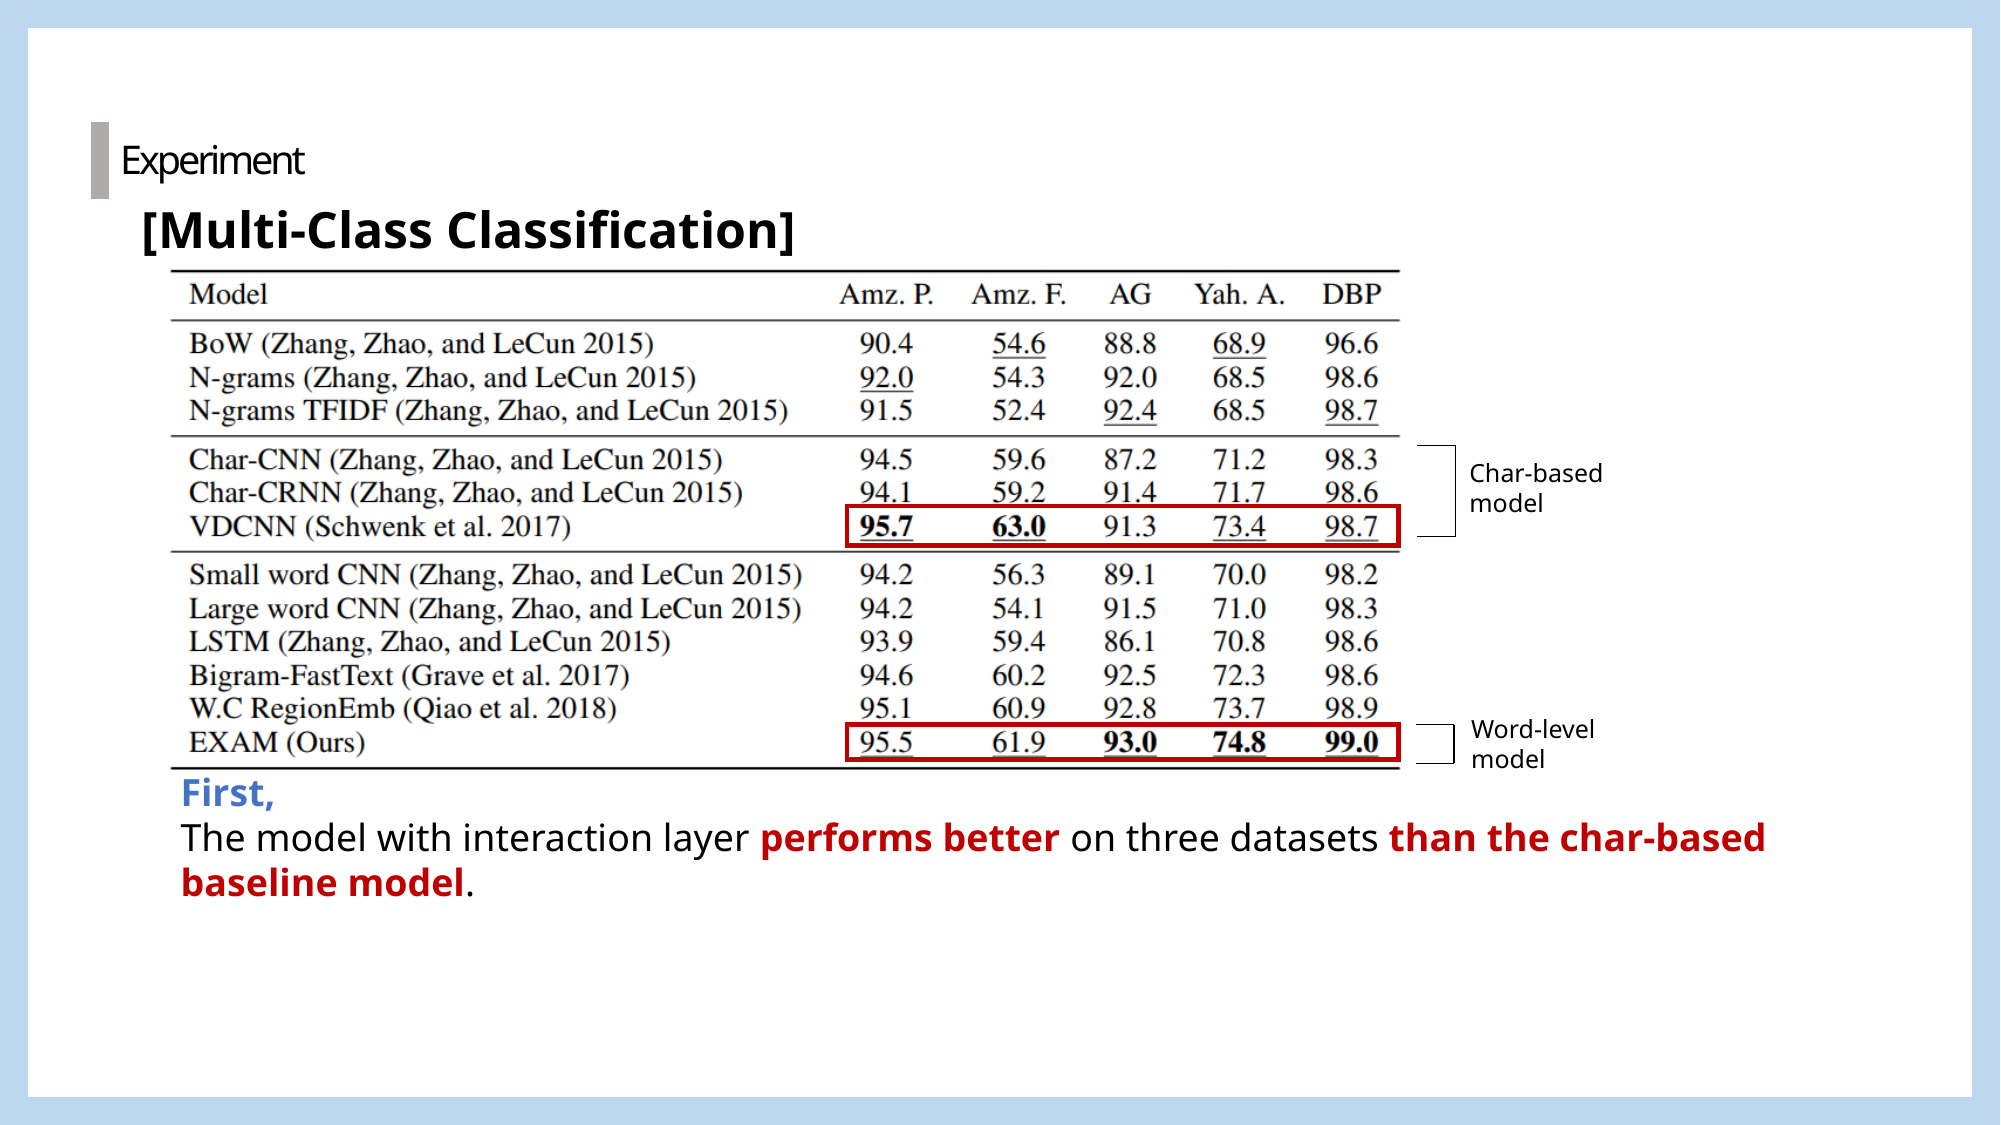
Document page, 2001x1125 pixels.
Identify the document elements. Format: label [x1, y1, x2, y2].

picture [161, 257, 1418, 779]
text_box [0, 0, 2000, 1125]
